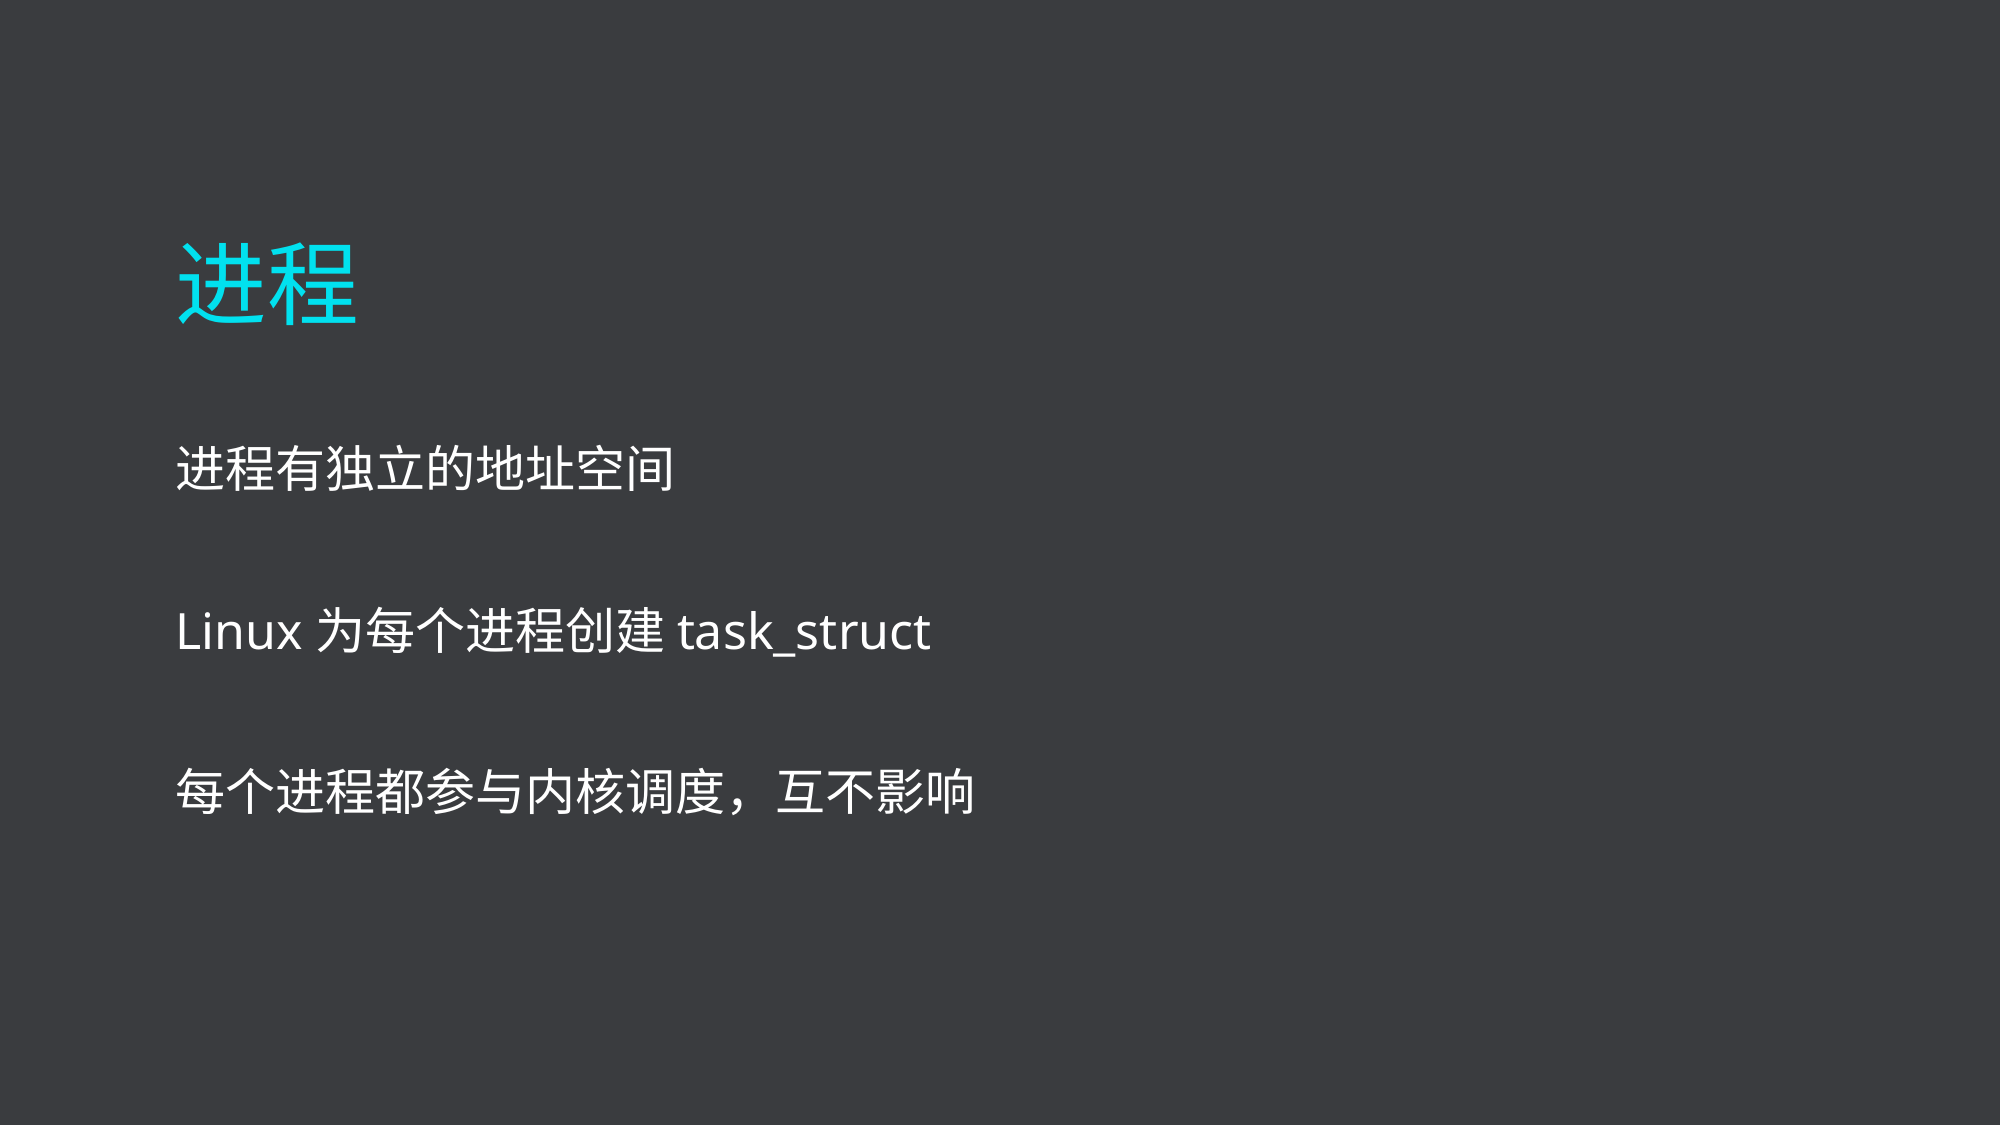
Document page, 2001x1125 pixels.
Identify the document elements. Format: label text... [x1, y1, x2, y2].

list 进程 [160, 219, 1862, 303]
list 进程有独立的地址空间 Linux为每个进程创建task_struct 每个进程都参与内核调度，互不影响 [160, 349, 1909, 1125]
